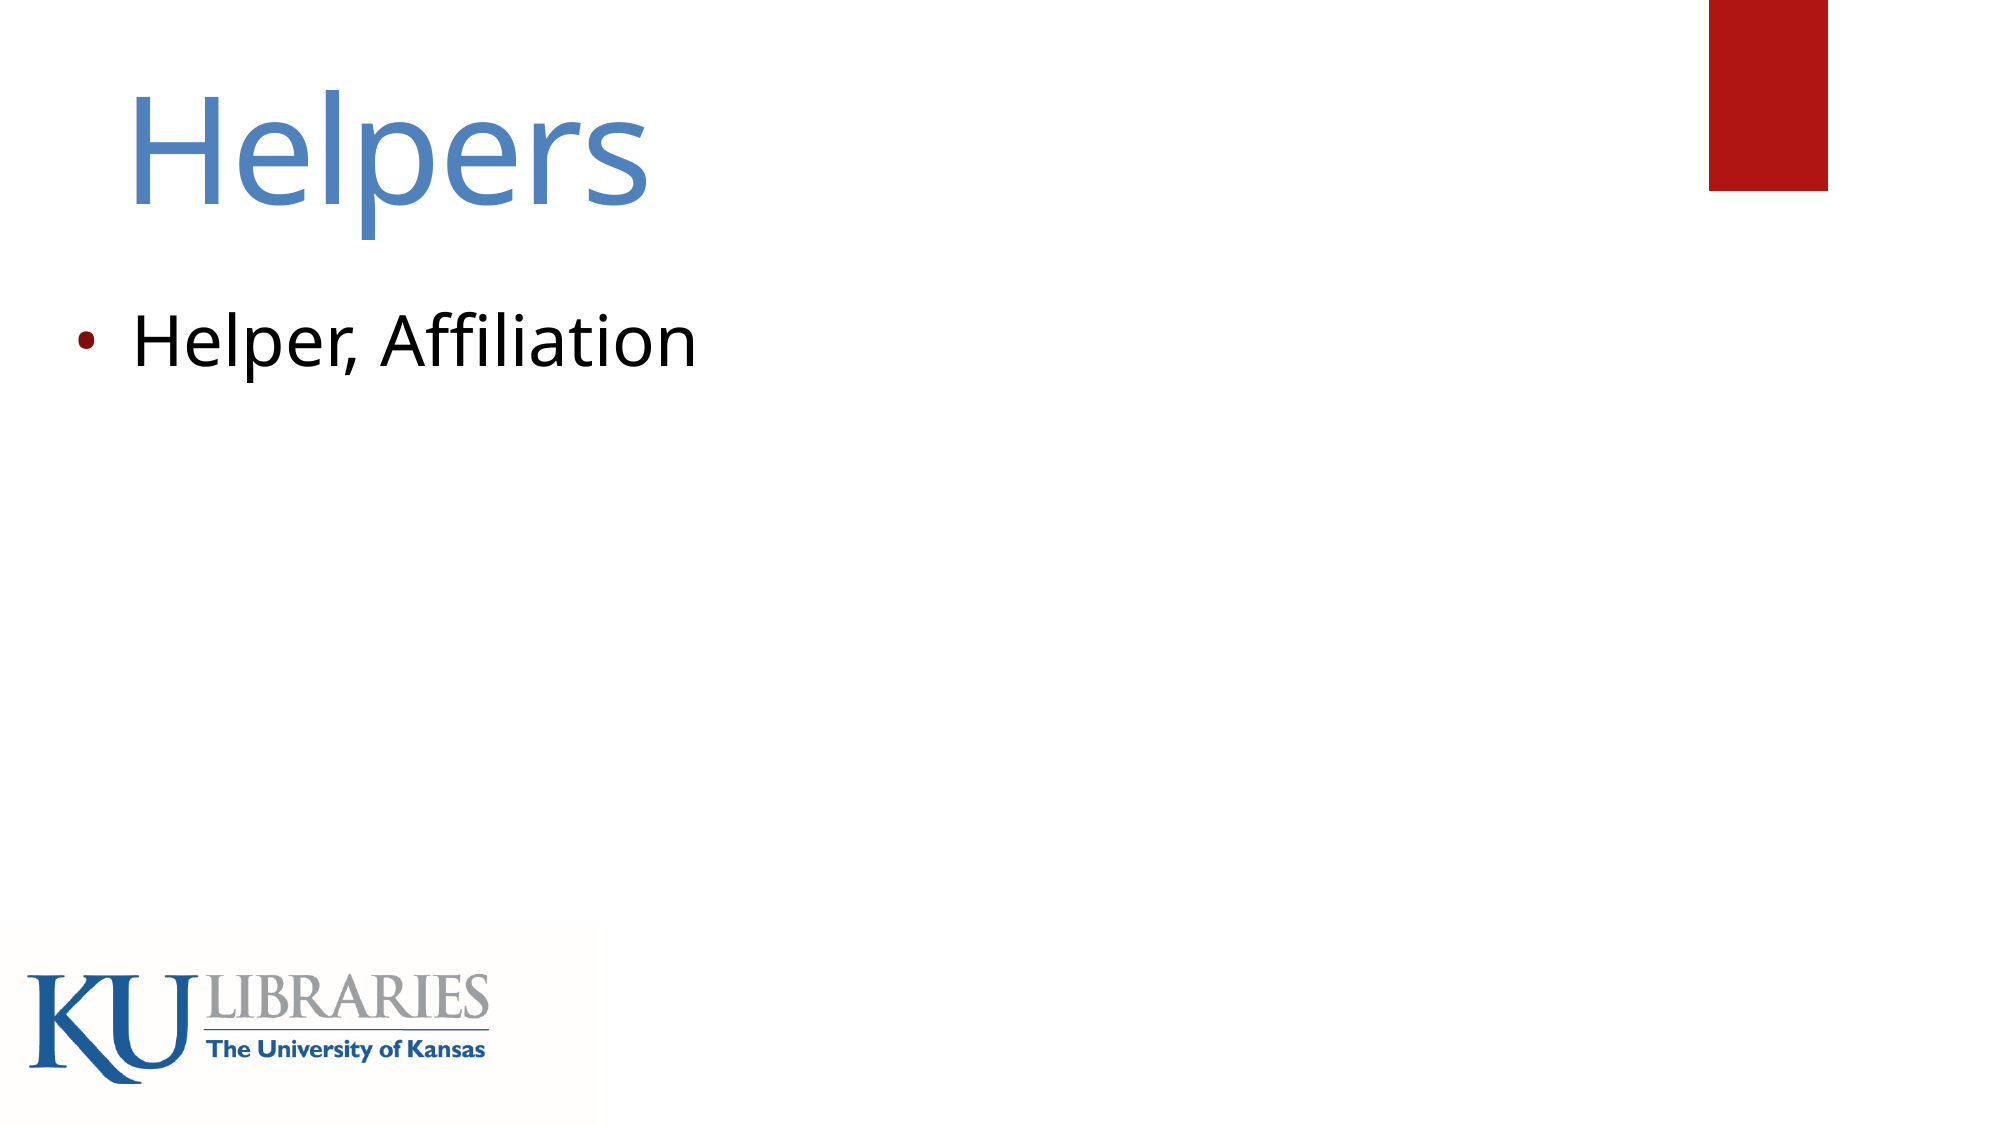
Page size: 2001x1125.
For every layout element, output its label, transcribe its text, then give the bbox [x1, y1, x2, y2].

list Helper, Affiliation [59, 288, 1956, 955]
picture [0, 921, 600, 1125]
title Helpers [107, 22, 1875, 288]
